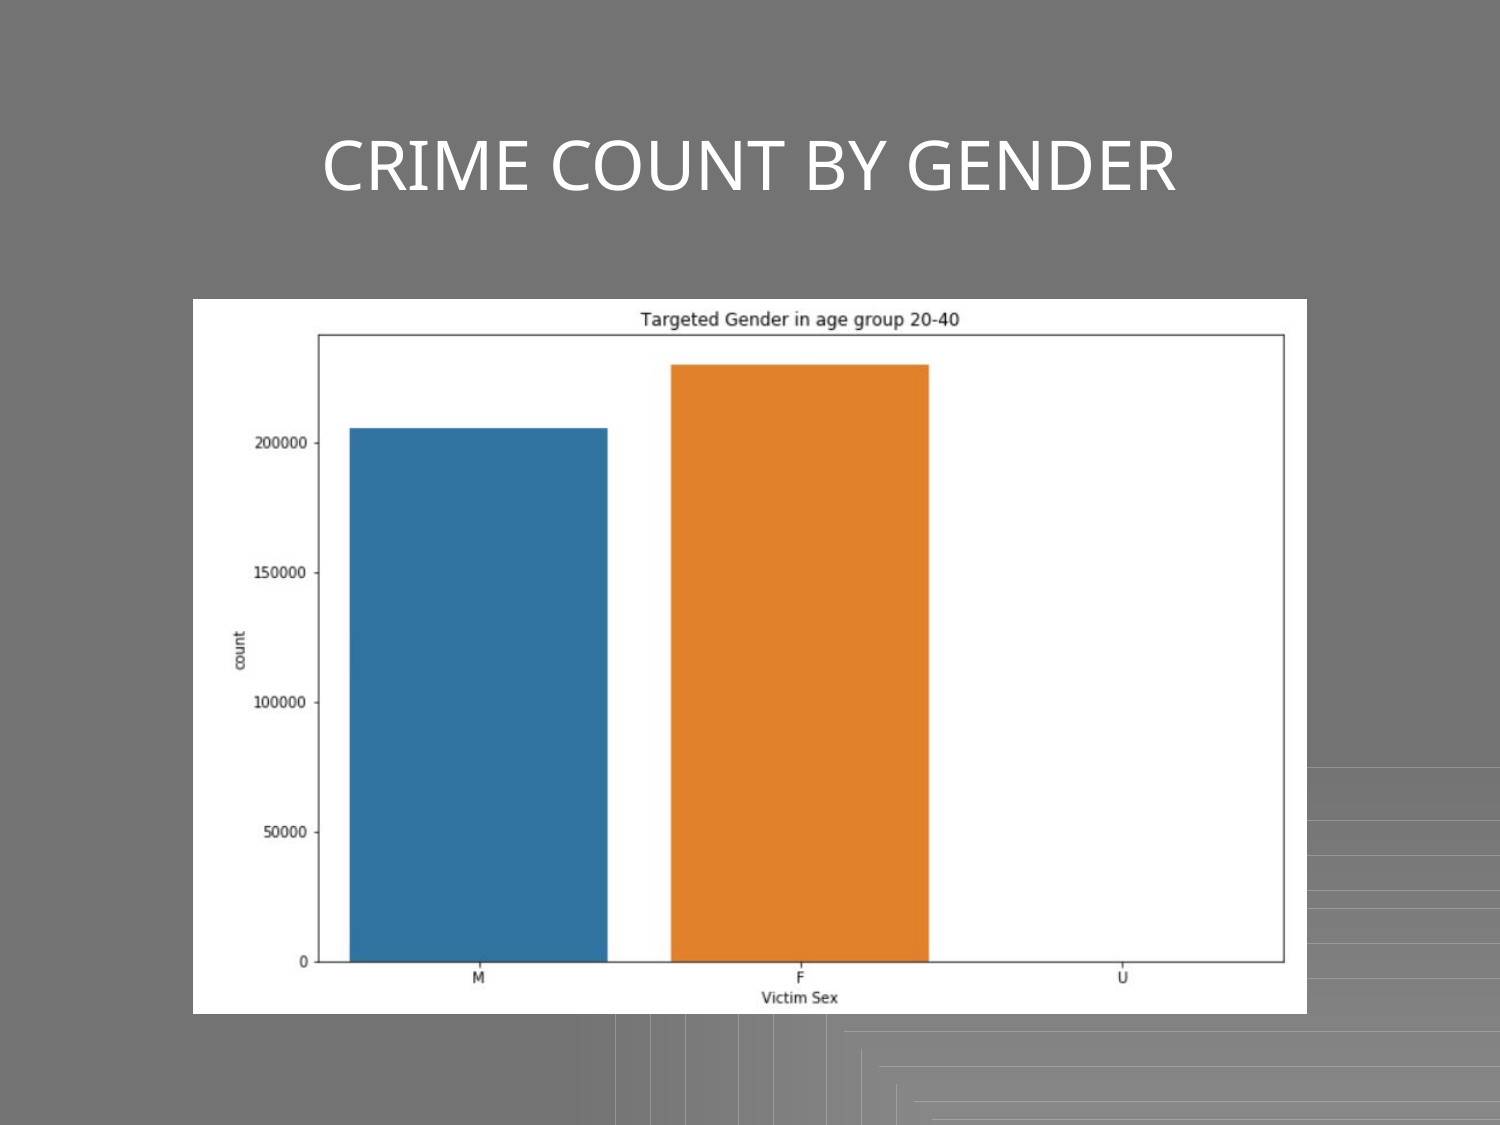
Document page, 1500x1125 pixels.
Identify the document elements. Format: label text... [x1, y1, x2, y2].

title CRIME COUNT BY GENDER [103, 59, 1397, 278]
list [193, 299, 1306, 1014]
